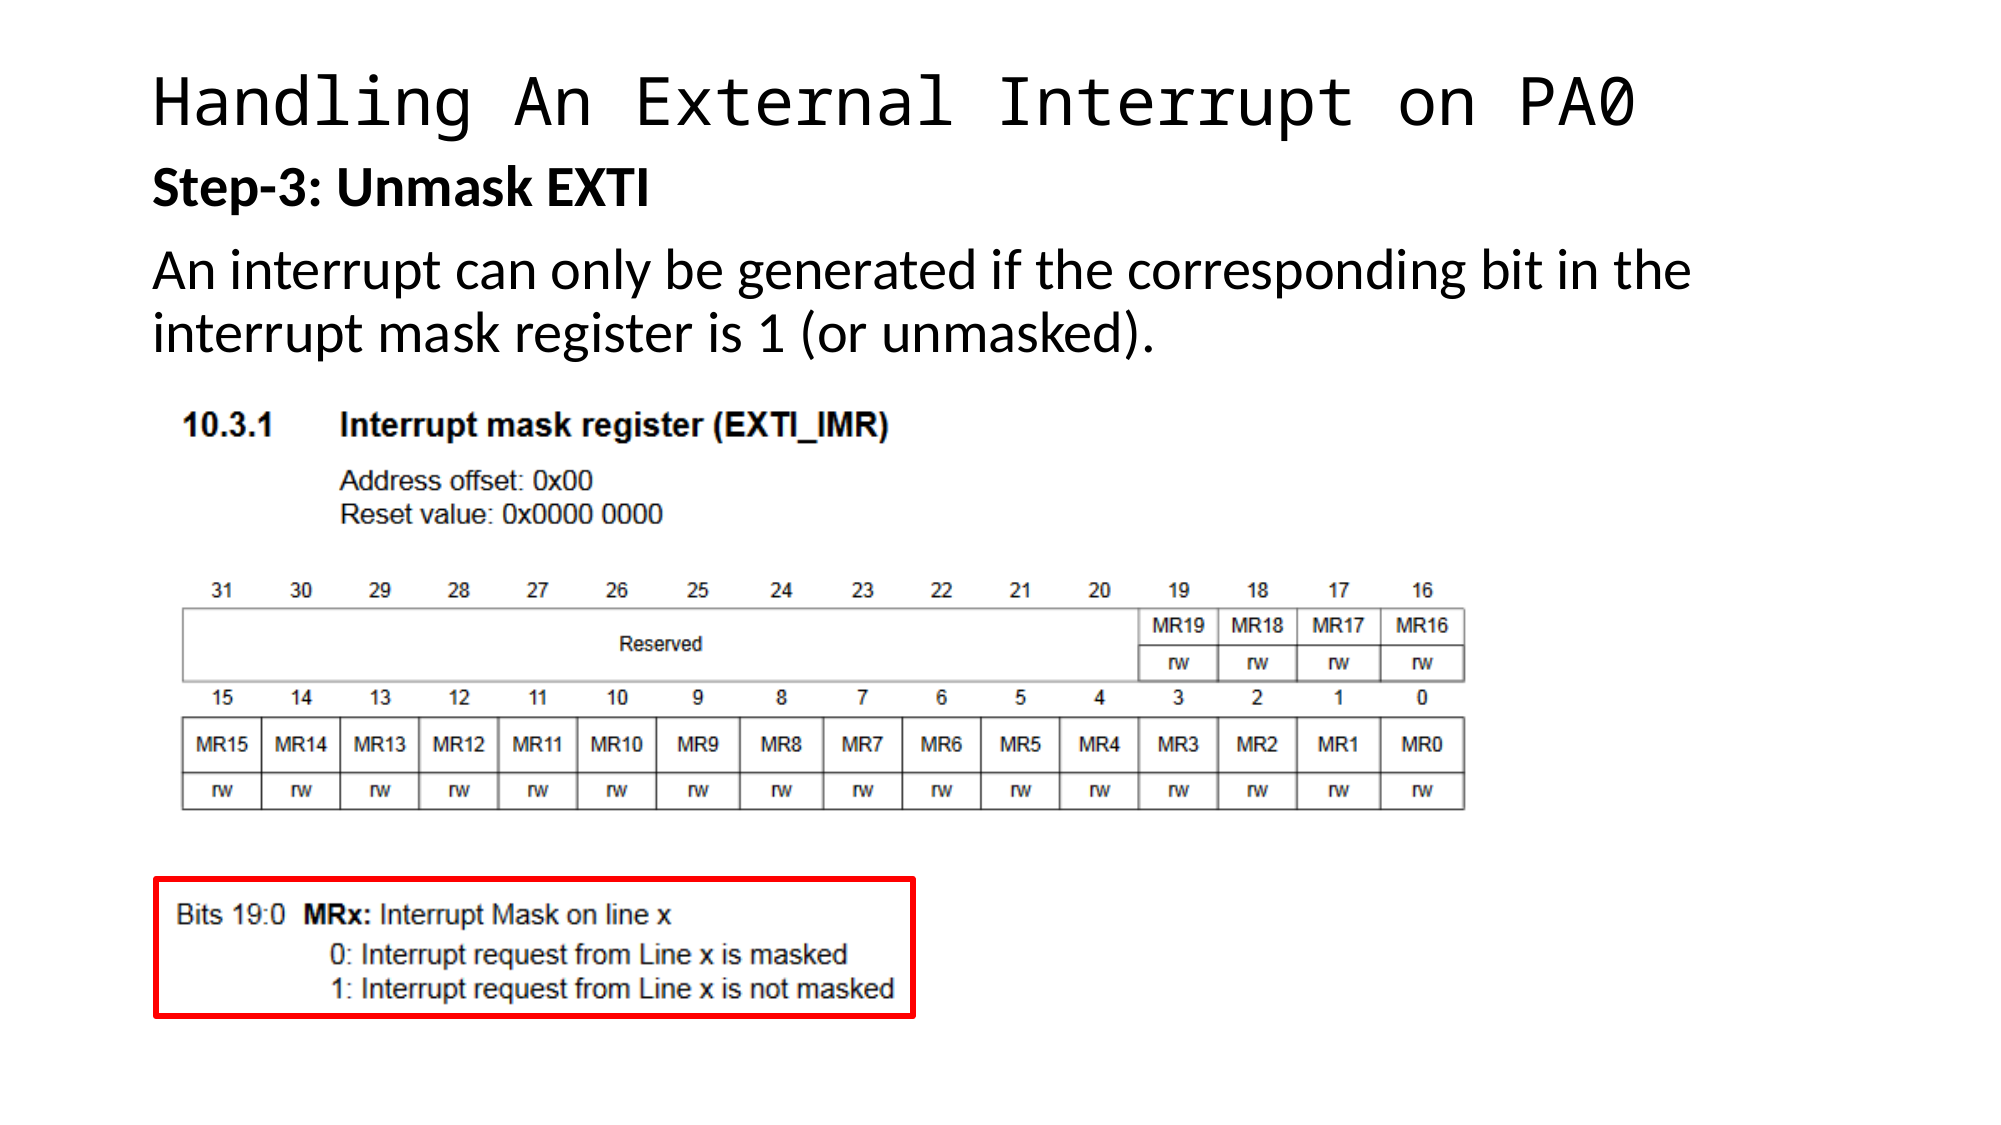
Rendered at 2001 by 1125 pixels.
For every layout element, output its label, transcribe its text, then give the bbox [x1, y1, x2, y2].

list Step-3: Unmask EXTI An interrupt can only be generated if the corresponding bit in the interrupt mask register is 1 (or unmasked). [137, 148, 1863, 1014]
picture [159, 390, 1479, 830]
title Handling An External Interrupt on PA0 [137, 59, 1863, 148]
picture [159, 881, 910, 1014]
